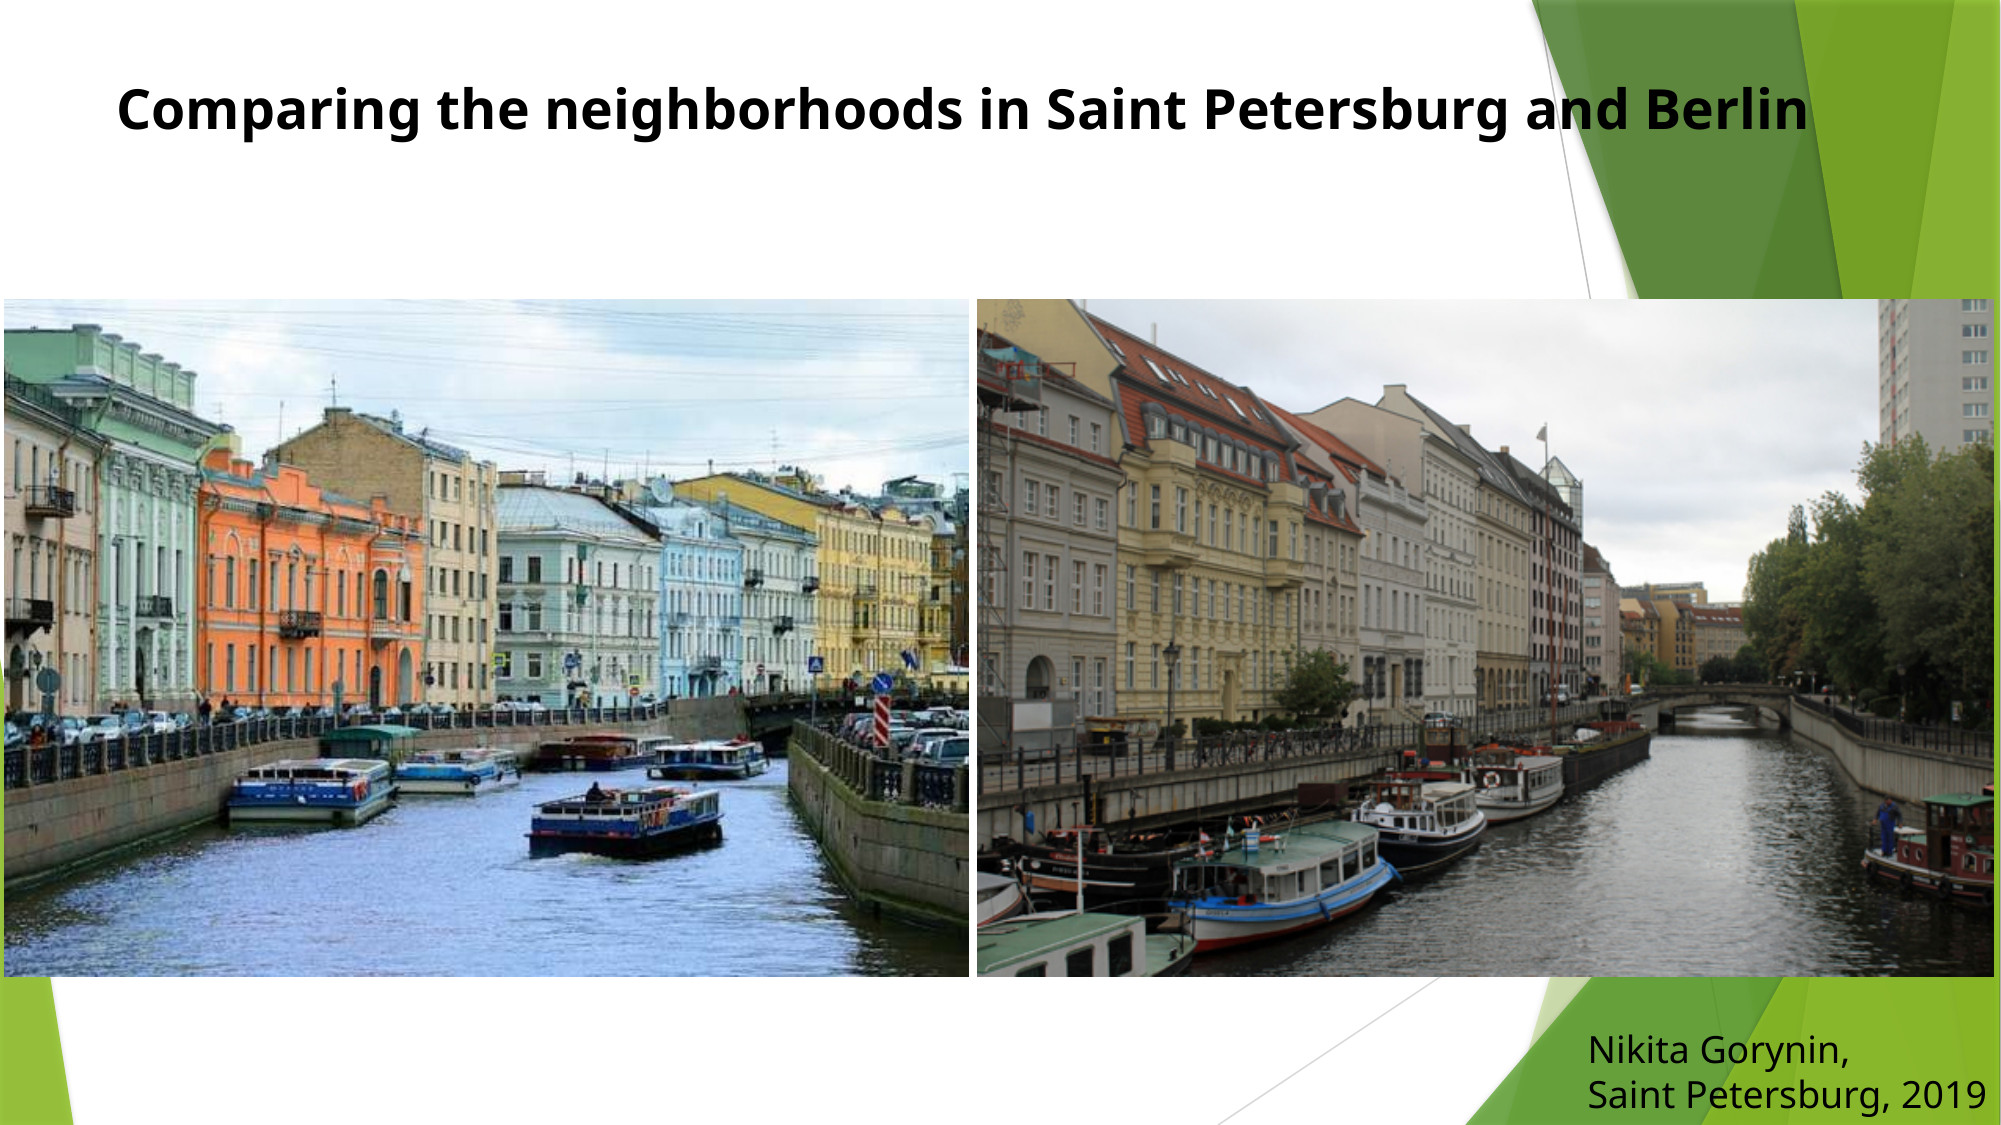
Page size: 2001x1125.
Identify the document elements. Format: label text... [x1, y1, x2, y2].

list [4, 298, 969, 977]
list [977, 298, 1995, 977]
title Comparing the neighborhoods in Saint Petersburg and Berlin [101, 0, 1899, 218]
text_box Nikita Gorynin, Saint Petersburg, 2019 [1572, 1018, 2000, 1124]
